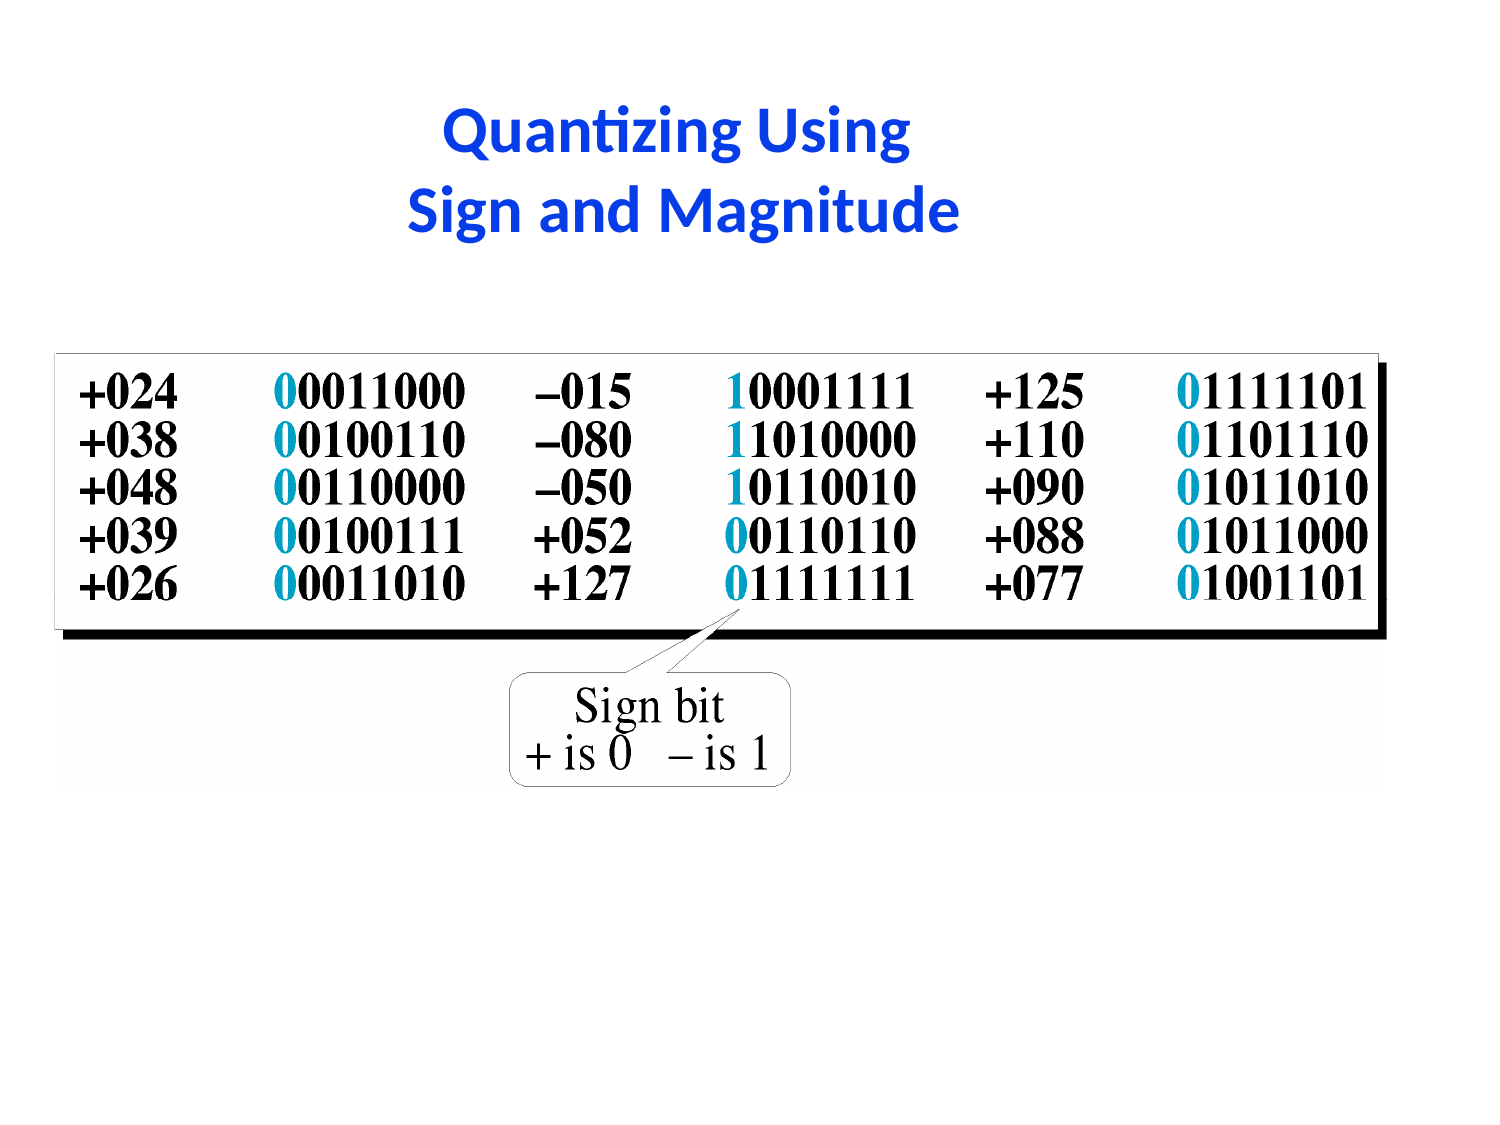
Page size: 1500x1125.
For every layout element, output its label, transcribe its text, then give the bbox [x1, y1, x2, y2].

text_box Quantizing Using Sign and Magnitude [393, 78, 977, 254]
picture [54, 353, 1387, 788]
